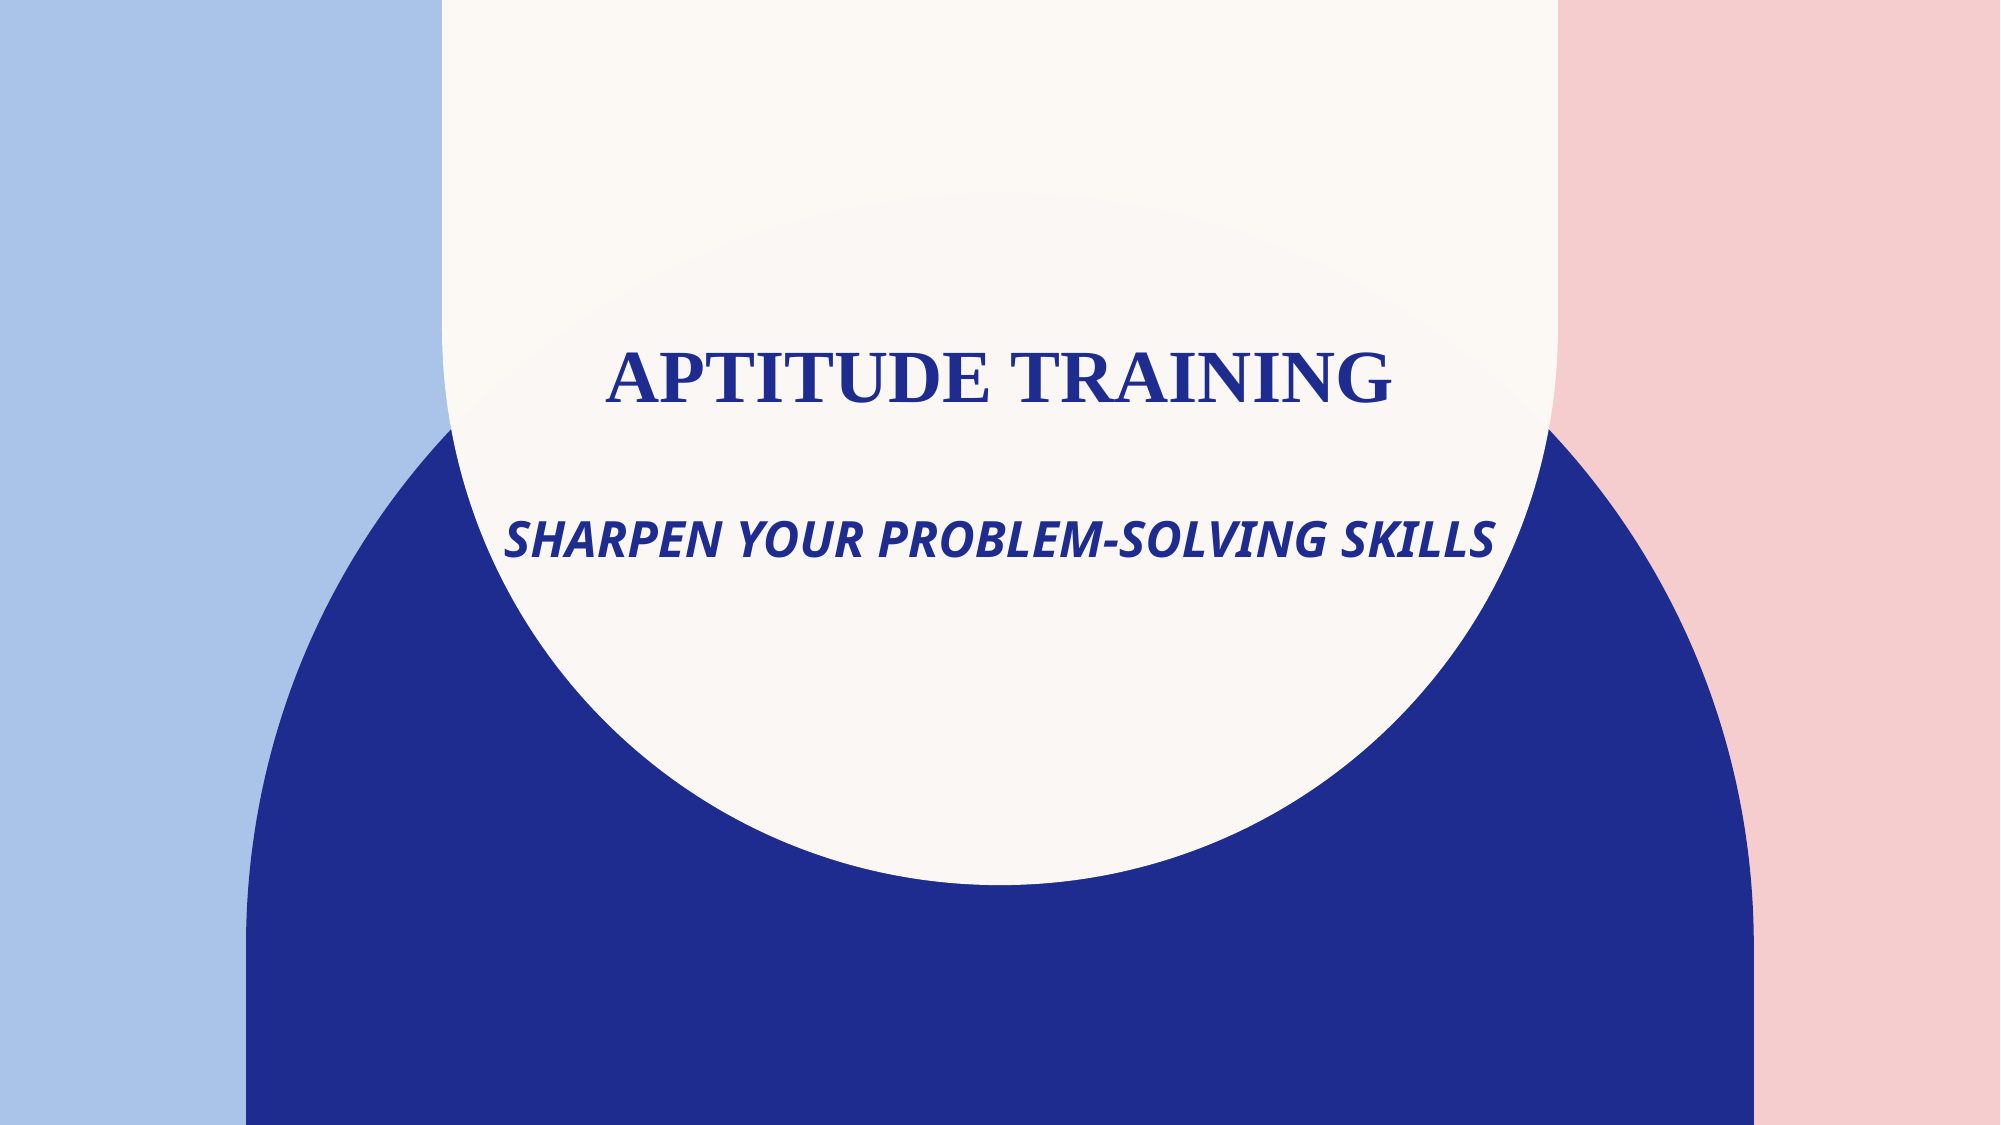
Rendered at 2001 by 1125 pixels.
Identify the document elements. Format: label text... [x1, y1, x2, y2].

title Aptitude training Sharpen Your Problem-Solving Skills [475, 132, 1525, 762]
